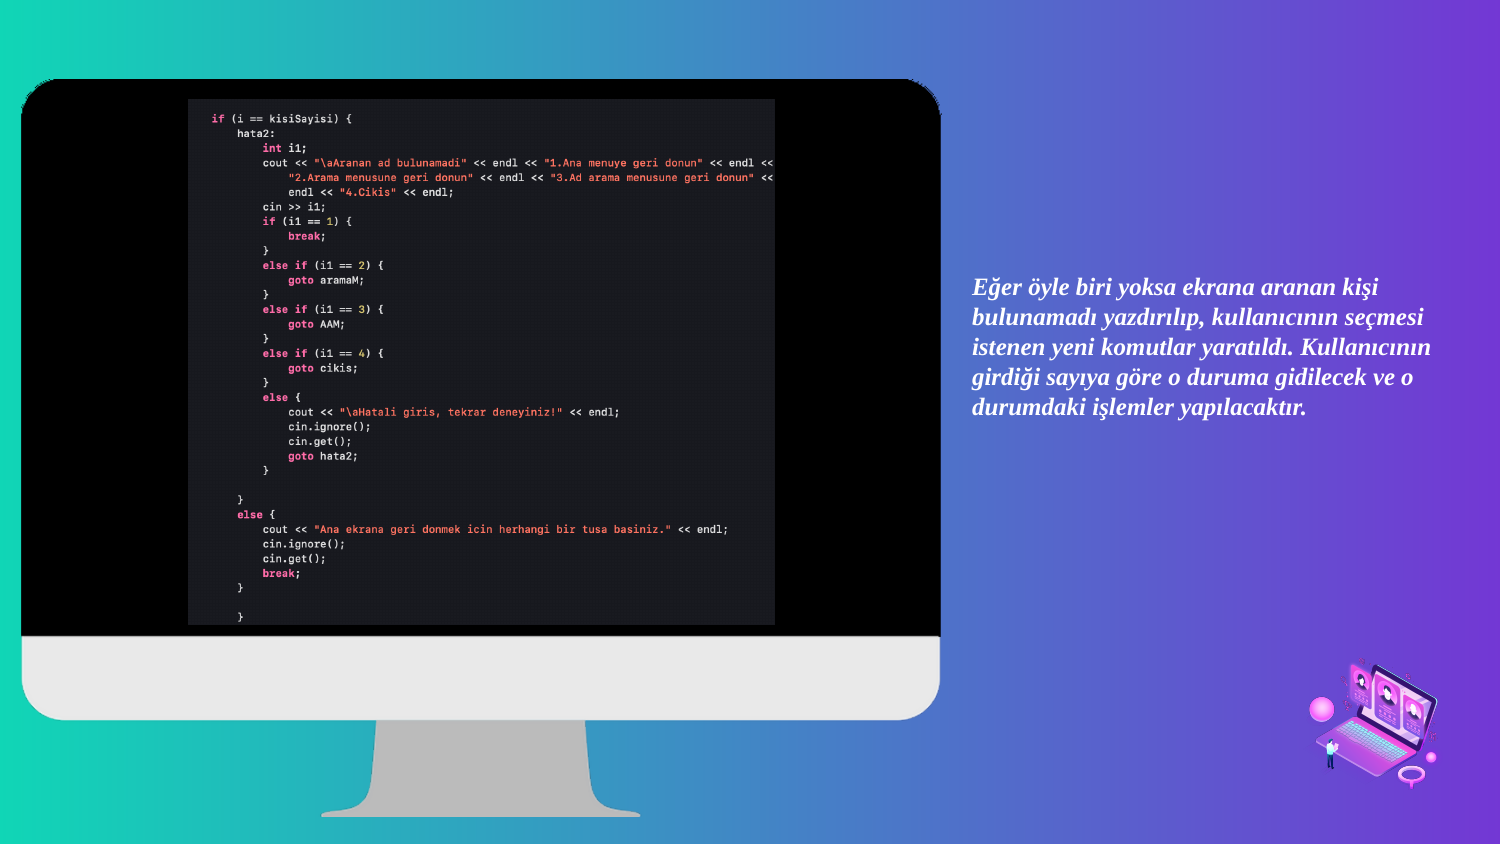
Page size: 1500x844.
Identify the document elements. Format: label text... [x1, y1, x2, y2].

picture [1301, 658, 1446, 790]
list Eğer öyle biri yoksa ekrana aranan kişi bulunamadı yazdırılıp, kullanıcının seçmesi istenen yeni komutlar yaratıldı. Kullanıcının girdiği sayıya göre o duruma gidilecek ve o durumdaki işlemler yapılacaktır. [956, 255, 1485, 496]
picture [20, 79, 943, 817]
